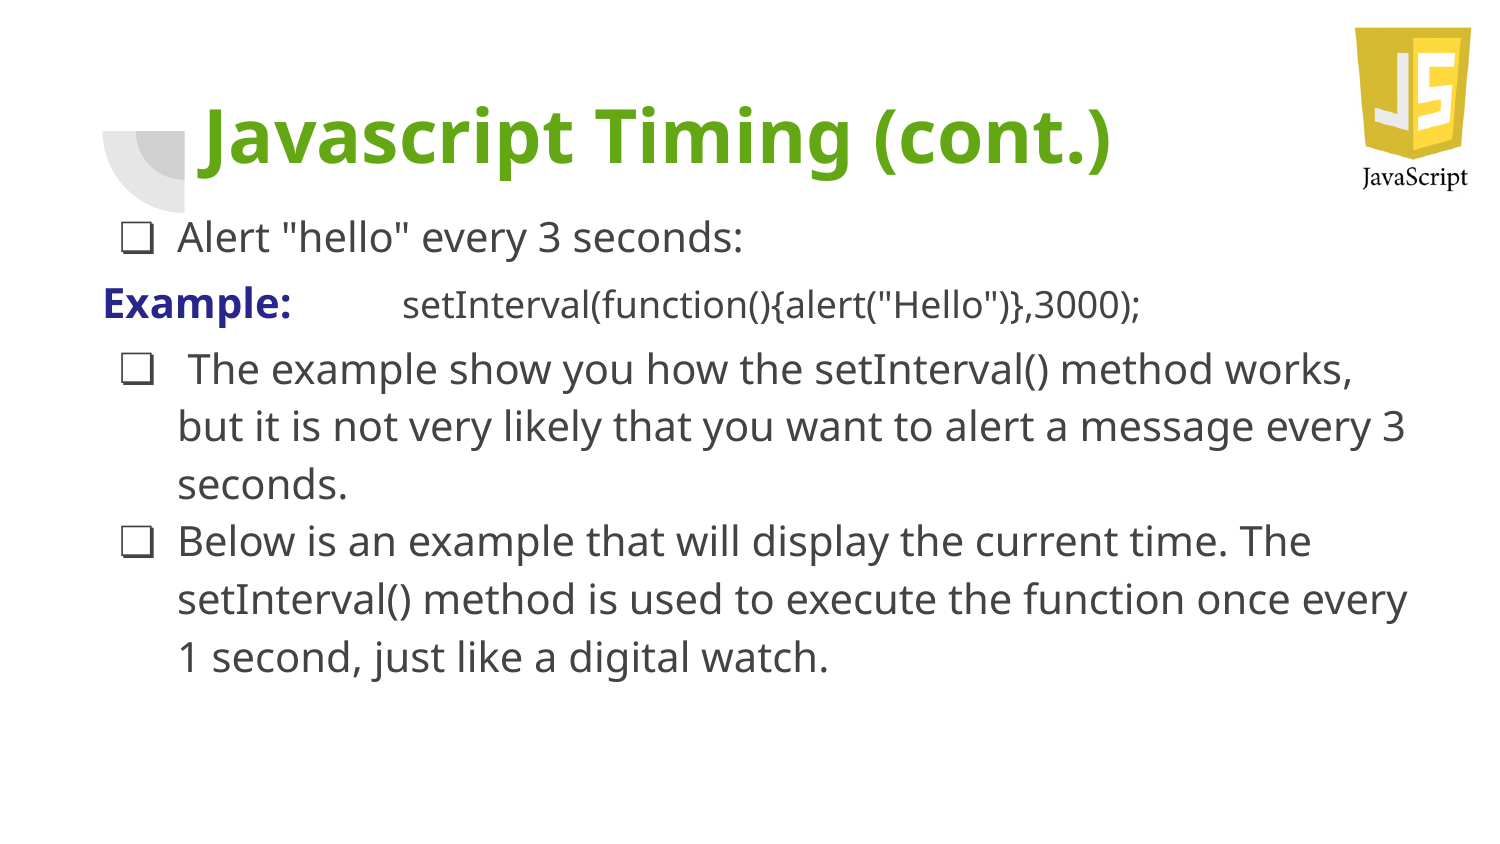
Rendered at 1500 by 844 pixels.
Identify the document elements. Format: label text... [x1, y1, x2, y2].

picture [1348, 22, 1477, 196]
title Alert "hello" every 3 seconds: Example: setInterval(function(){alert("Hello")},3000); The example show you how the setInterval() method works, but it is not very likely that you want to alert a message every 3 seconds. Below is an example that will display the current time. The setInterval() method is used to execute the function once every 1 second, just like a digital watch. [87, 188, 1430, 844]
title Javascript Timing (cont.) [188, 73, 1343, 183]
